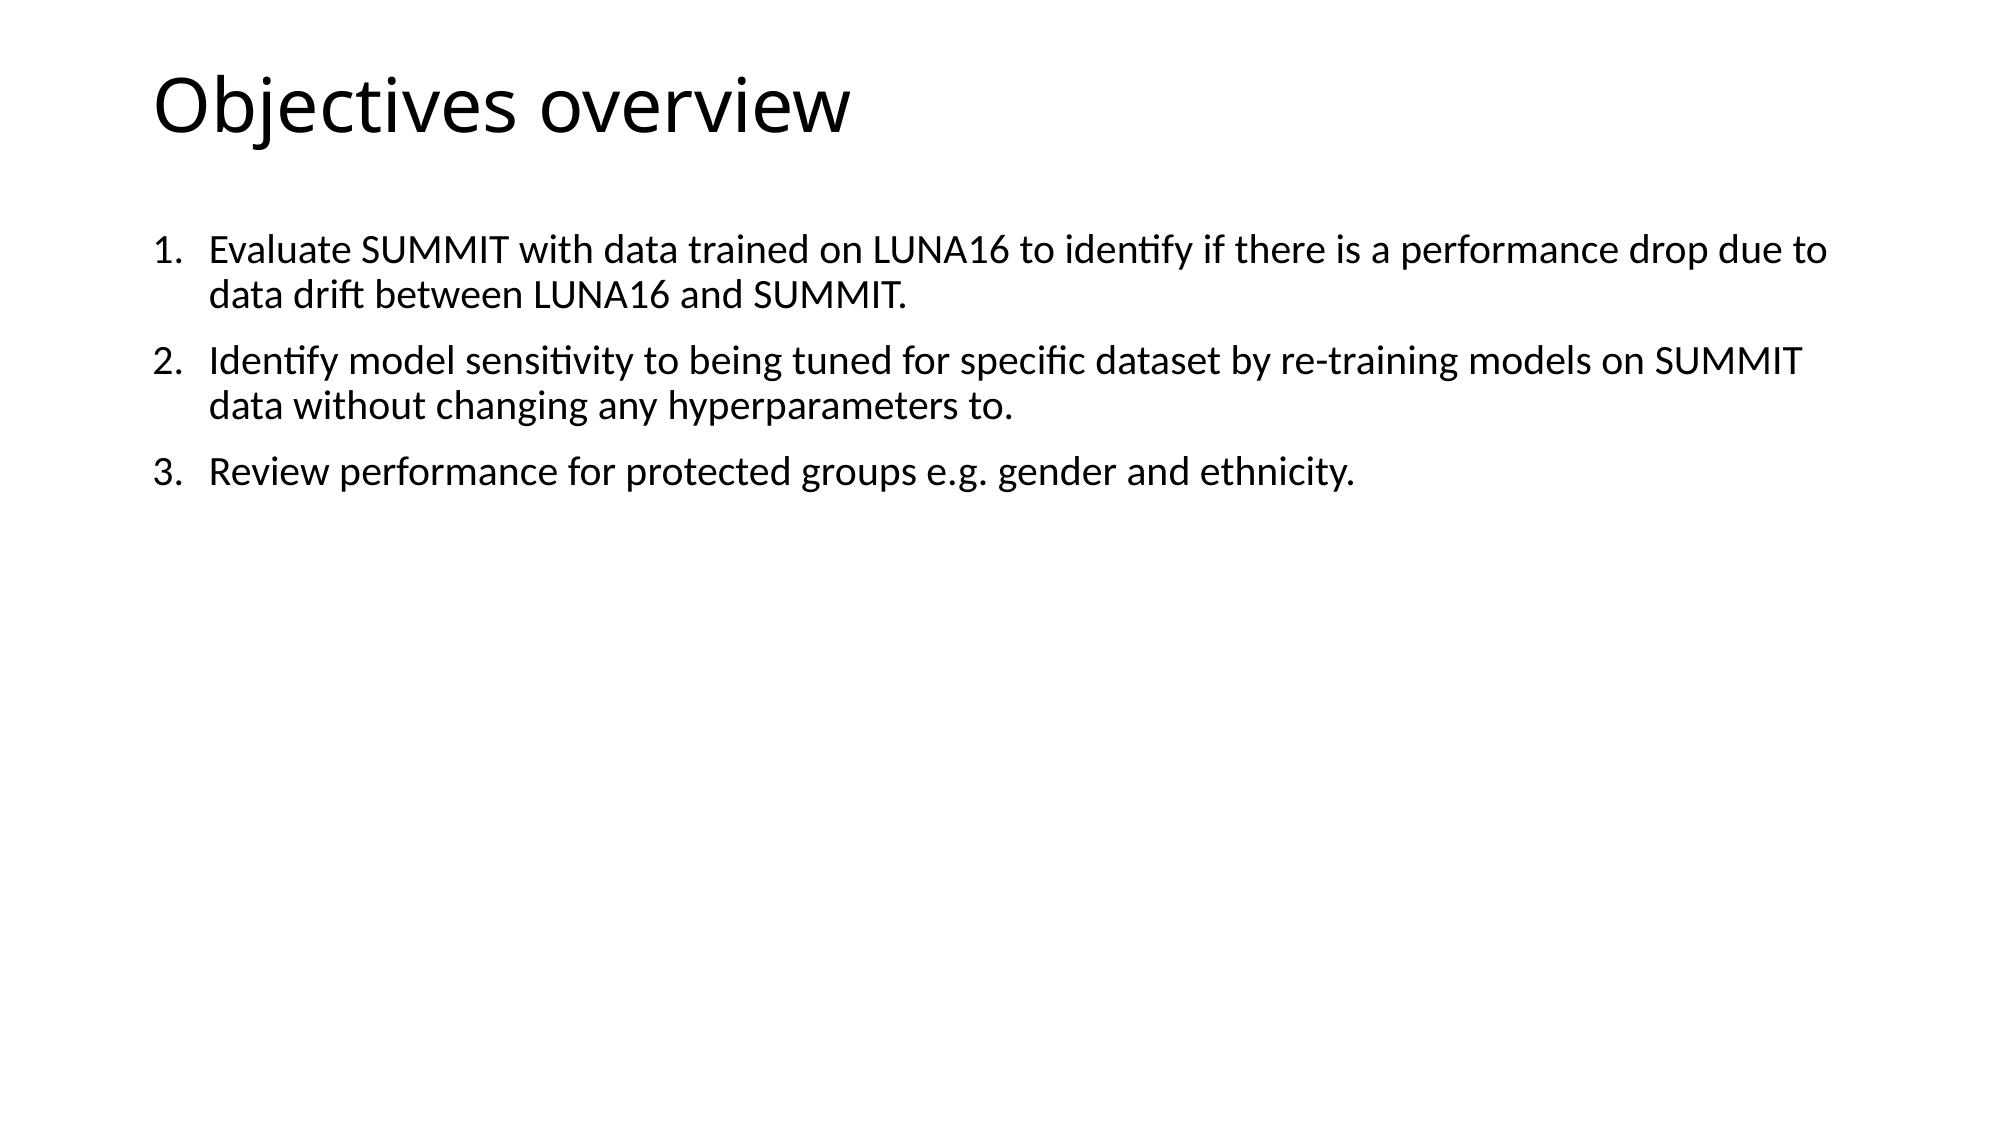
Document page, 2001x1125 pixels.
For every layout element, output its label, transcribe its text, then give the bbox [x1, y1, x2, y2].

title Objectives overview [137, 59, 1863, 157]
list Evaluate SUMMIT with data trained on LUNA16 to identify if there is a performance drop due to data drift between LUNA16 and SUMMIT. Identify model sensitivity to being tuned for specific dataset by re-training models on SUMMIT data without changing any hyperparameters to. Review performance for protected groups e.g. gender and ethnicity. [137, 219, 1863, 567]
